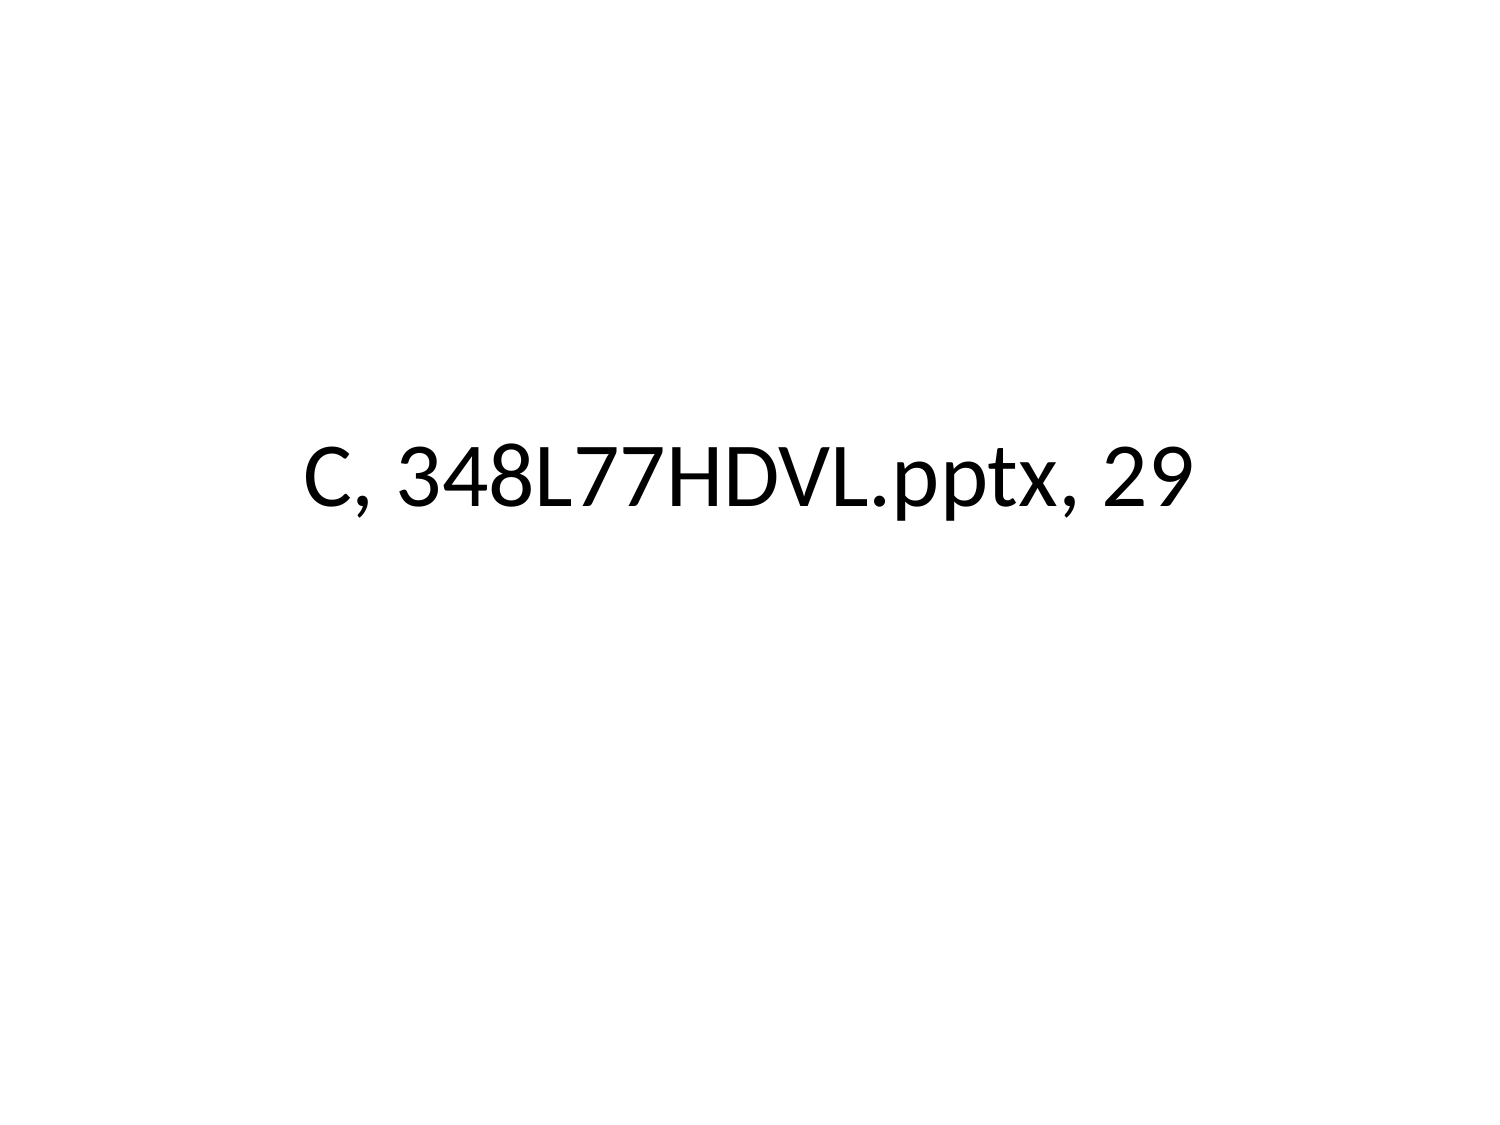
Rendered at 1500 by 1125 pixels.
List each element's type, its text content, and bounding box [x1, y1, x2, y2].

title C, 348L77HDVL.pptx, 29 [112, 349, 1388, 591]
